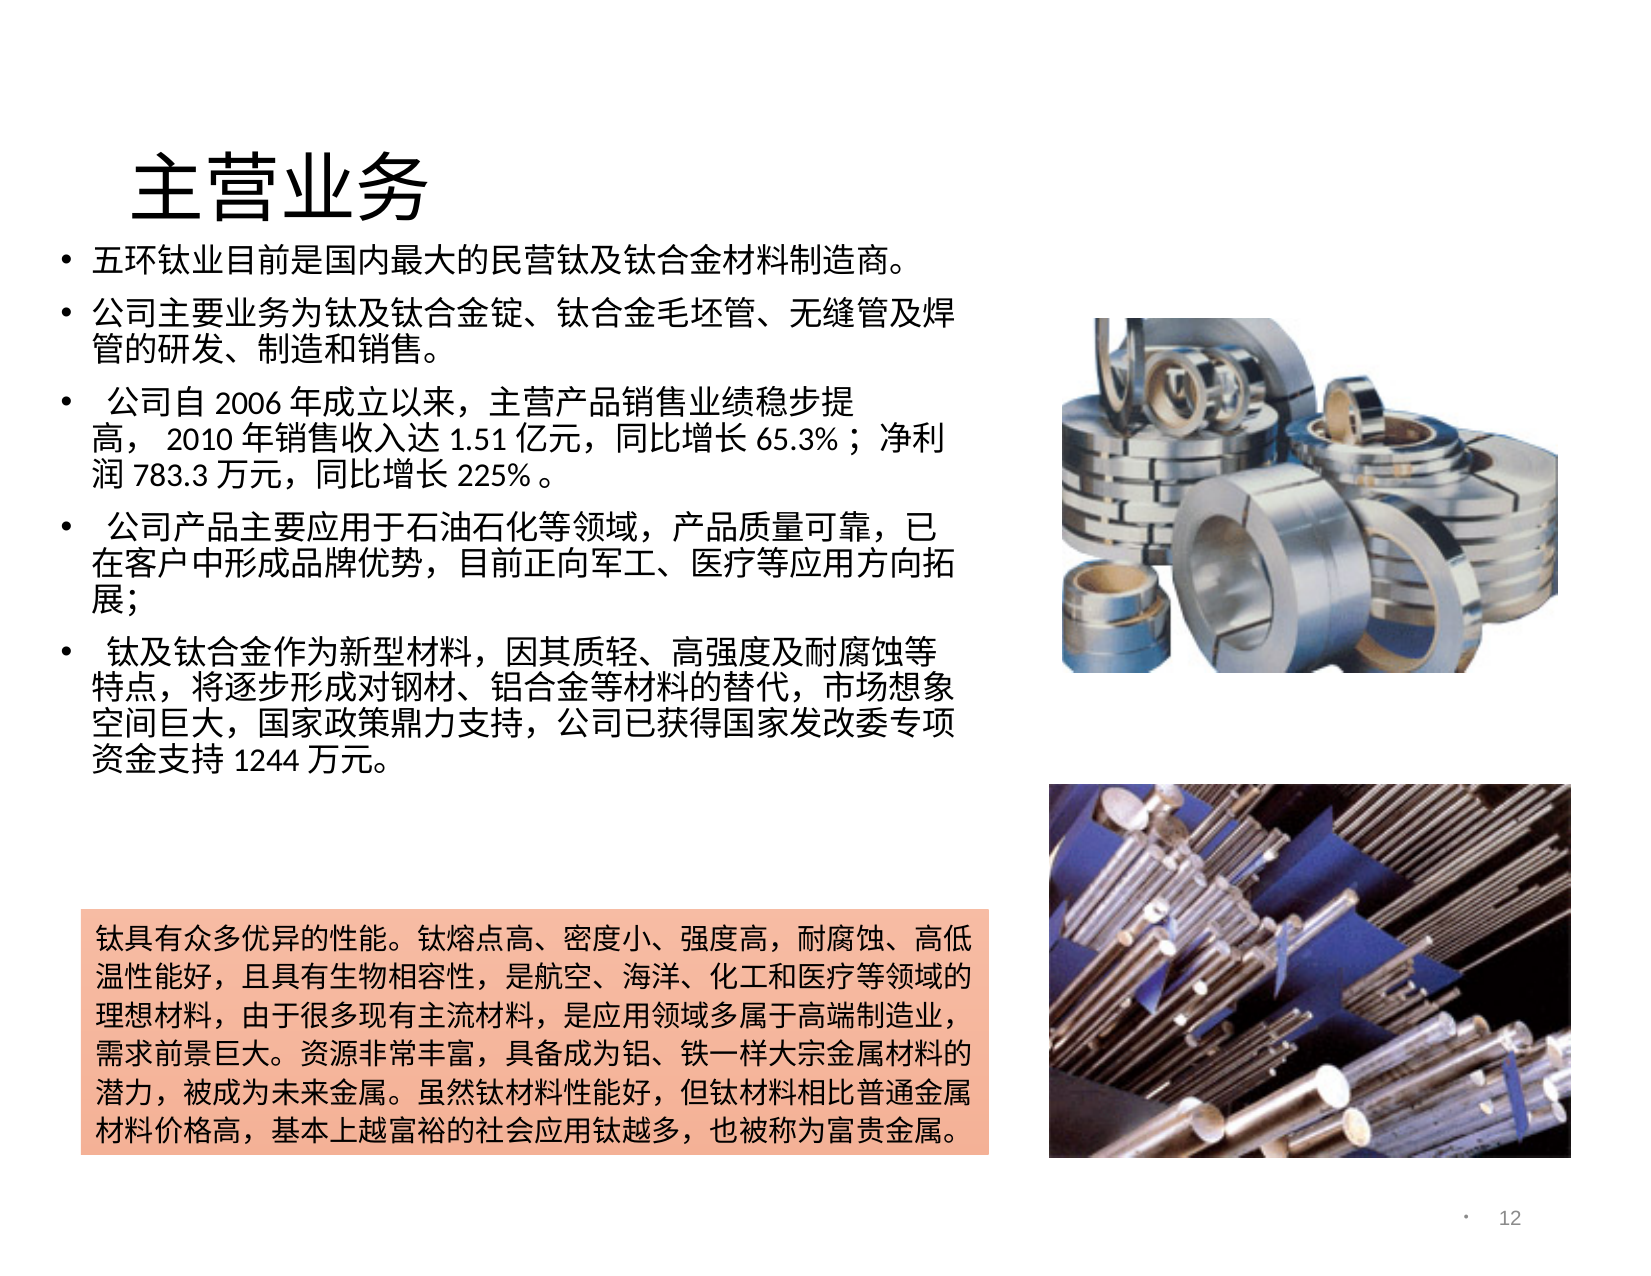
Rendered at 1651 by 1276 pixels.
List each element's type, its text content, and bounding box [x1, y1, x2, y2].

slide_number 11 [1165, 1181, 1537, 1250]
picture [1062, 318, 1558, 674]
list 五环钛业目前是国内最大的民营钛及钛合金材料制造商。 公司主要业务为钛及钛合金锭、钛合金毛坯管、无缝管及焊管的研发、制造和销售。 公司自2006年成立以来，主营产品销售业绩稳步提高，2010年销售收入达1.51亿元，同比增长65.3%；净利润783.3万元，同比增长225%。 公司产品主要应用于石油石化等领域，产品质量可靠，已在客户中形成品牌优势，目前正向军工、医疗等应用方向拓展； 钛及钛合金作为新型材料，因其质轻、高强度及耐腐蚀等特点，将逐步形成对钢材、铝合金等材料的替代，市场想象空间巨大，国家政策鼎力支持，公司已获得国家发改委专项资金支持1244万元。 [45, 235, 982, 886]
picture [1049, 784, 1571, 1158]
text_box 钛具有众多优异的性能。钛熔点高、密度小、强度高，耐腐蚀、高低温性能好，且具有生物相容性，是航空、海洋、化工和医疗等领域的理想材料，由于很多现有主流材料，是应用领域多属于高端制造业，需求前景巨大。资源非常丰富，具备成为铝、铁一样大宗金属材料的潜力，被成为未来金属。虽然钛材料性能好，但钛材料相比普通金属材料价格高，基本上越富裕的社会应用钛越多，也被称为富贵金属。 [80, 909, 989, 1155]
title 主营业务 [113, 67, 1537, 315]
